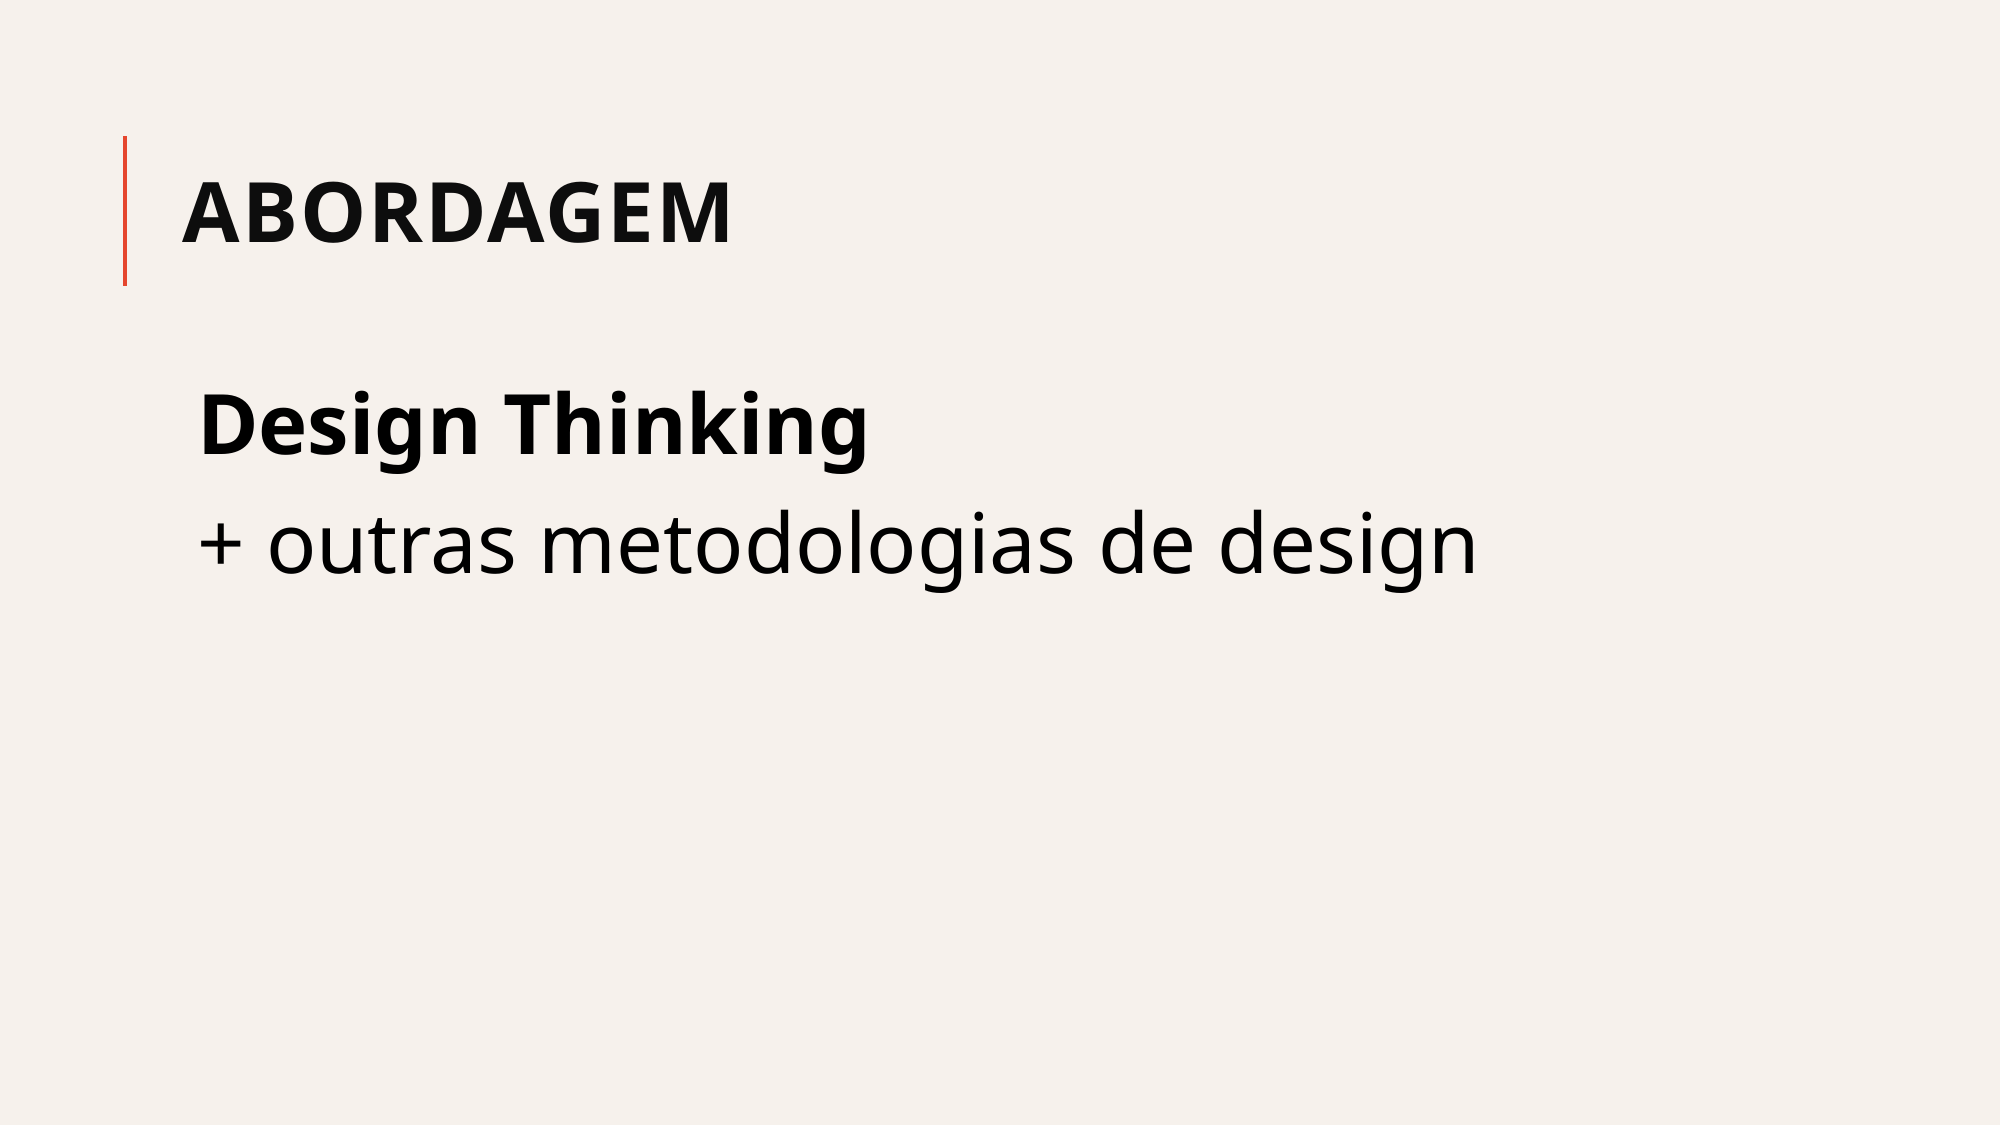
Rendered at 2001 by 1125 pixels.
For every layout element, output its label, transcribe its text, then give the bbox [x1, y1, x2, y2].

title aBORDAGEM [168, 96, 1763, 342]
list Design Thinking + outras metodologias de design [168, 375, 1763, 1035]
